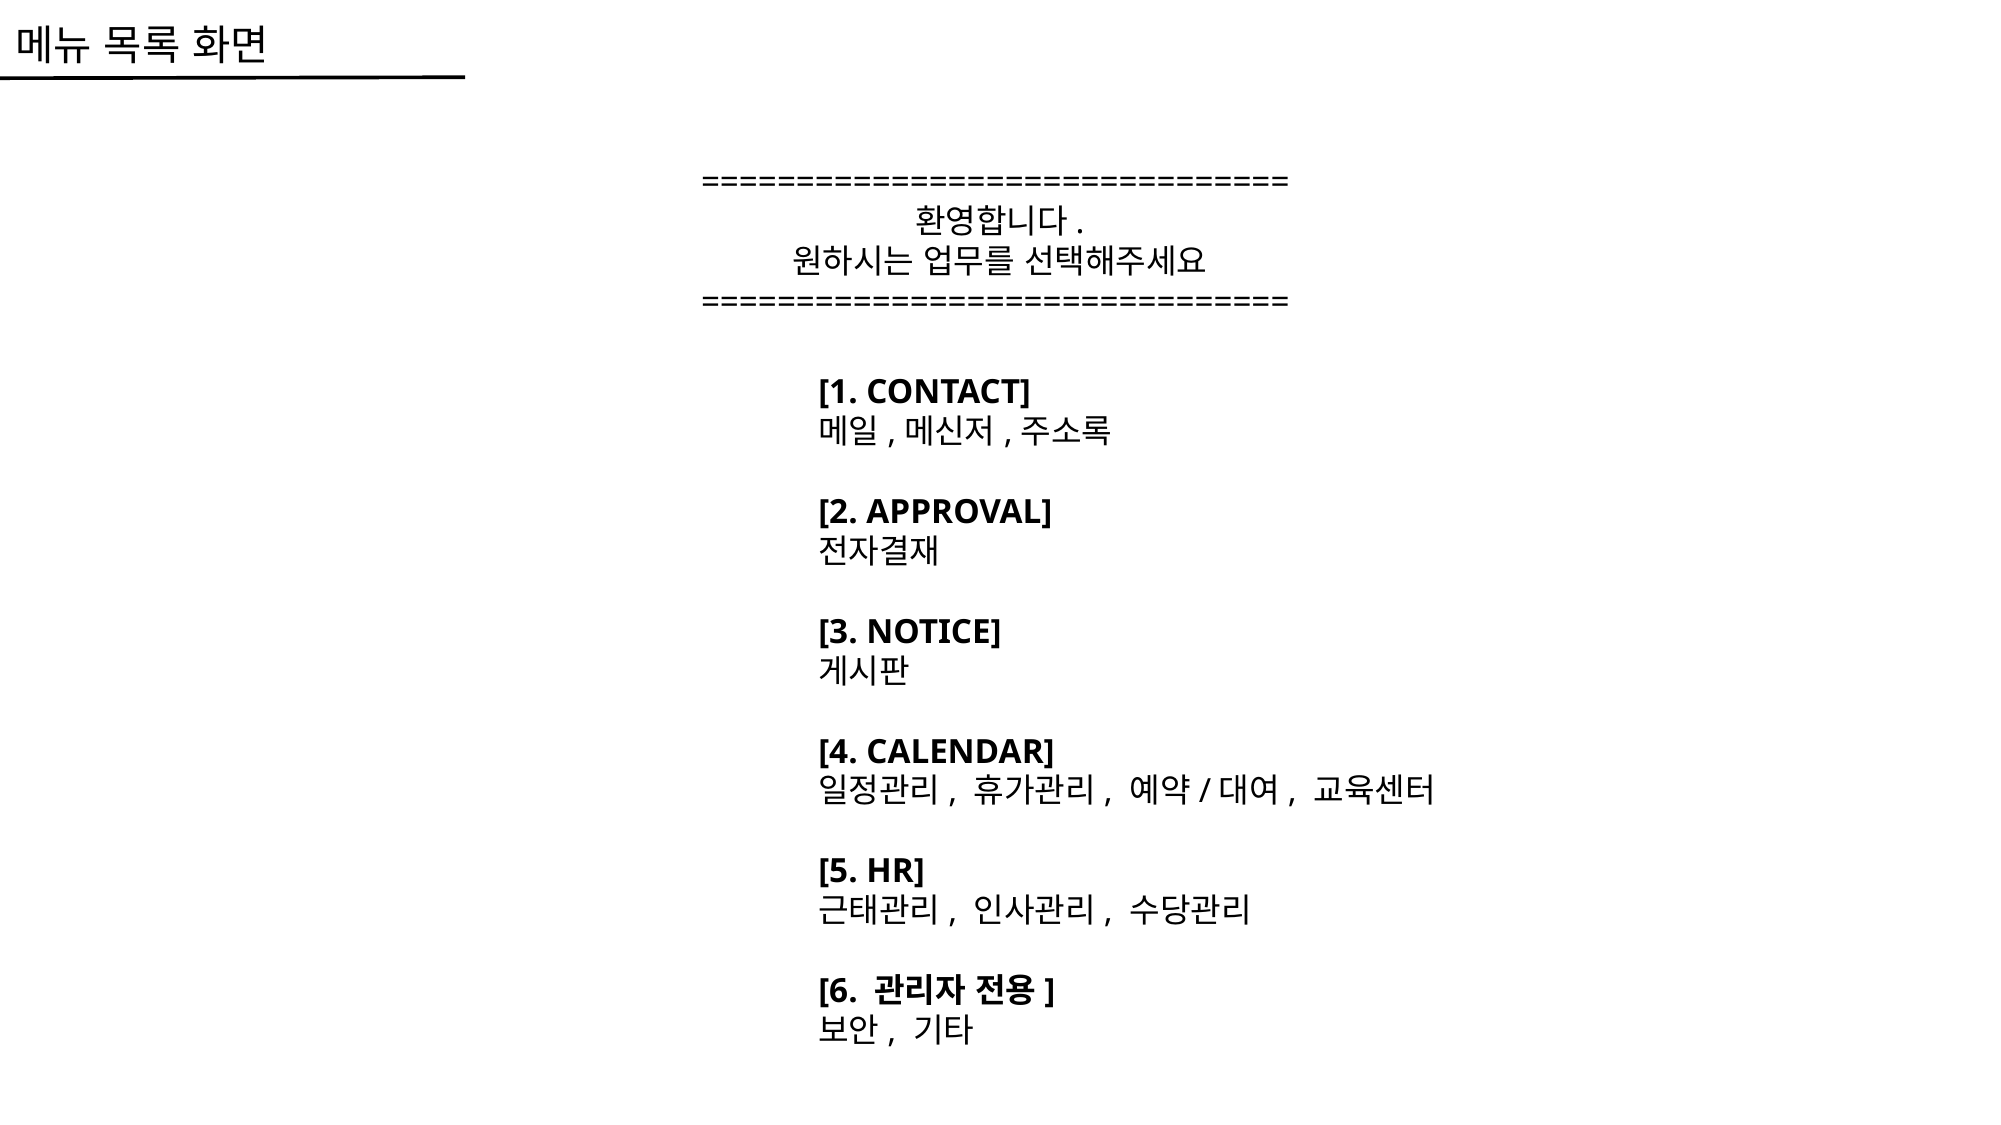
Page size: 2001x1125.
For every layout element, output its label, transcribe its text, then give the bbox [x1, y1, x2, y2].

text_box =============================== 환영합니다. 원하시는 업무를 선택해주세요 =============================== [566, 152, 1434, 328]
text_box 메뉴 목록 화면 [0, 11, 963, 77]
text_box [1. CONTACT] 메일,메신저,주소록 [2. APPROVAL] 전자결재 [3. NOTICE] 게시판 [4. CALENDAR] 일정관리, 휴가관리, 예약/대여, 교육센터 [5. HR] 근태관리, 인사관리, 수당관리 [6. 관리자 전용] 보안, 기타 [803, 362, 1833, 1125]
